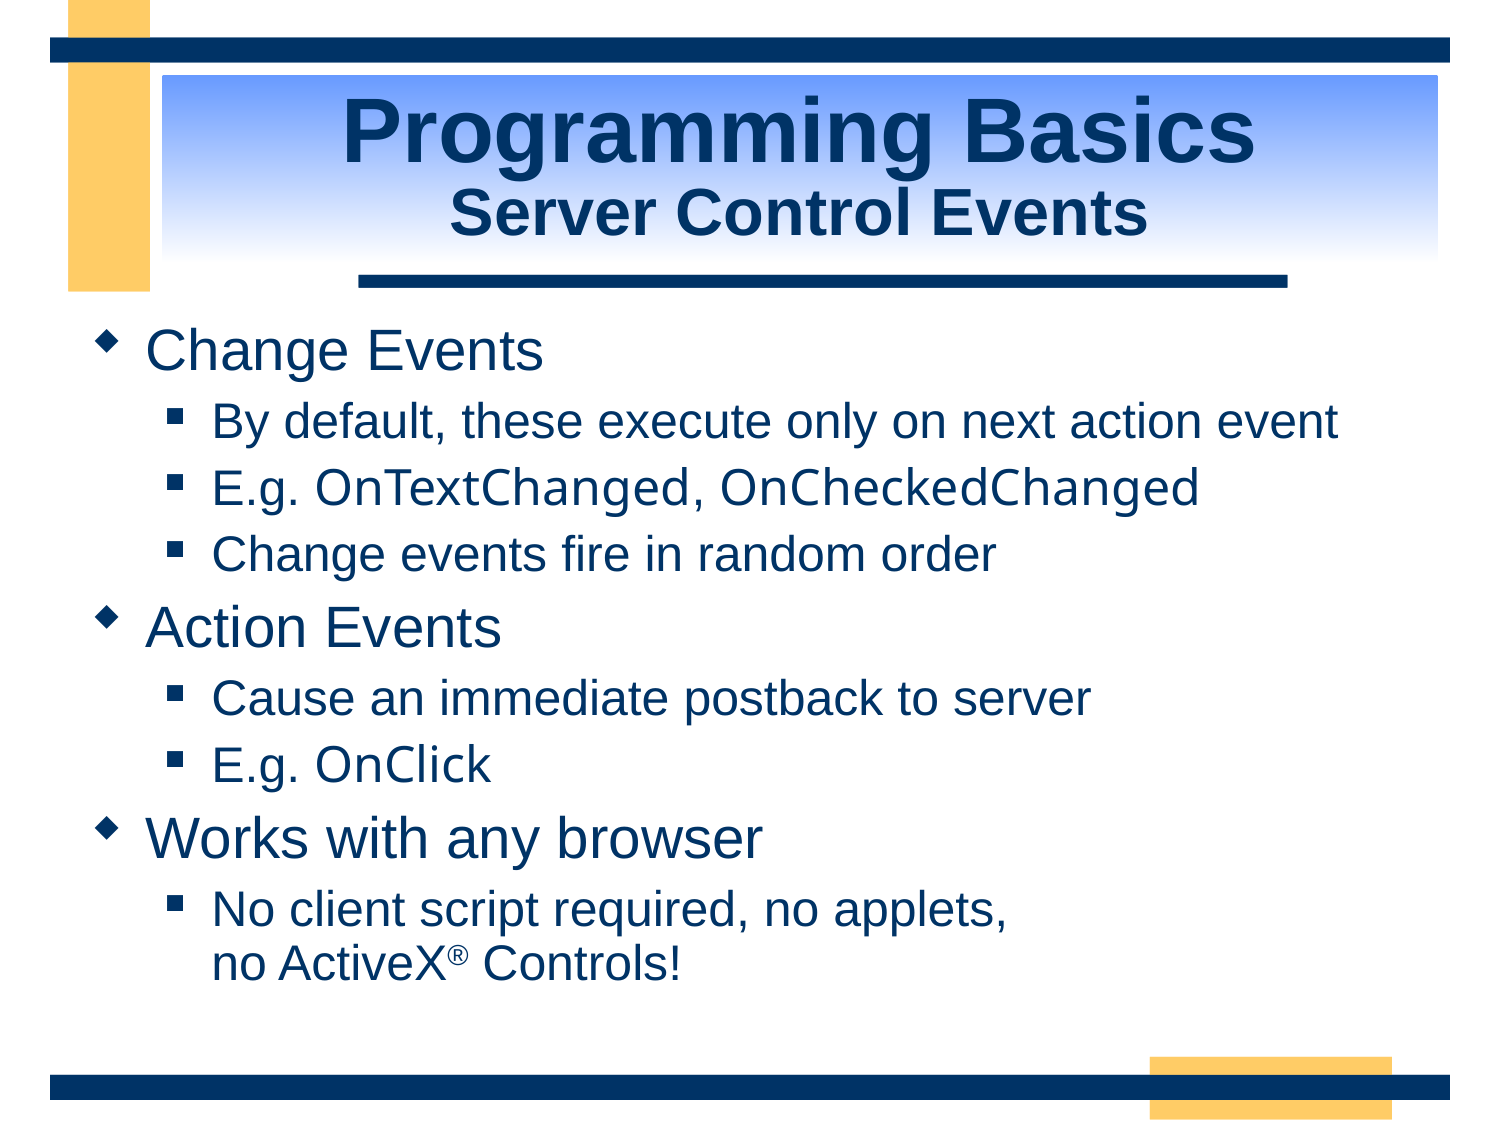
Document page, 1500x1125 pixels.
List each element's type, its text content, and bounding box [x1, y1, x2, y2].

list Change Events By default, these execute only on next action event E.g. OnTextChanged, OnCheckedChanged Change events fire in random order Action Events Cause an immediate postback to server E.g. OnClick Works with any browser No client script required, no applets, no ActiveX® Controls! [75, 312, 1425, 1050]
title Programming Basics Server Control Events [162, 75, 1438, 263]
